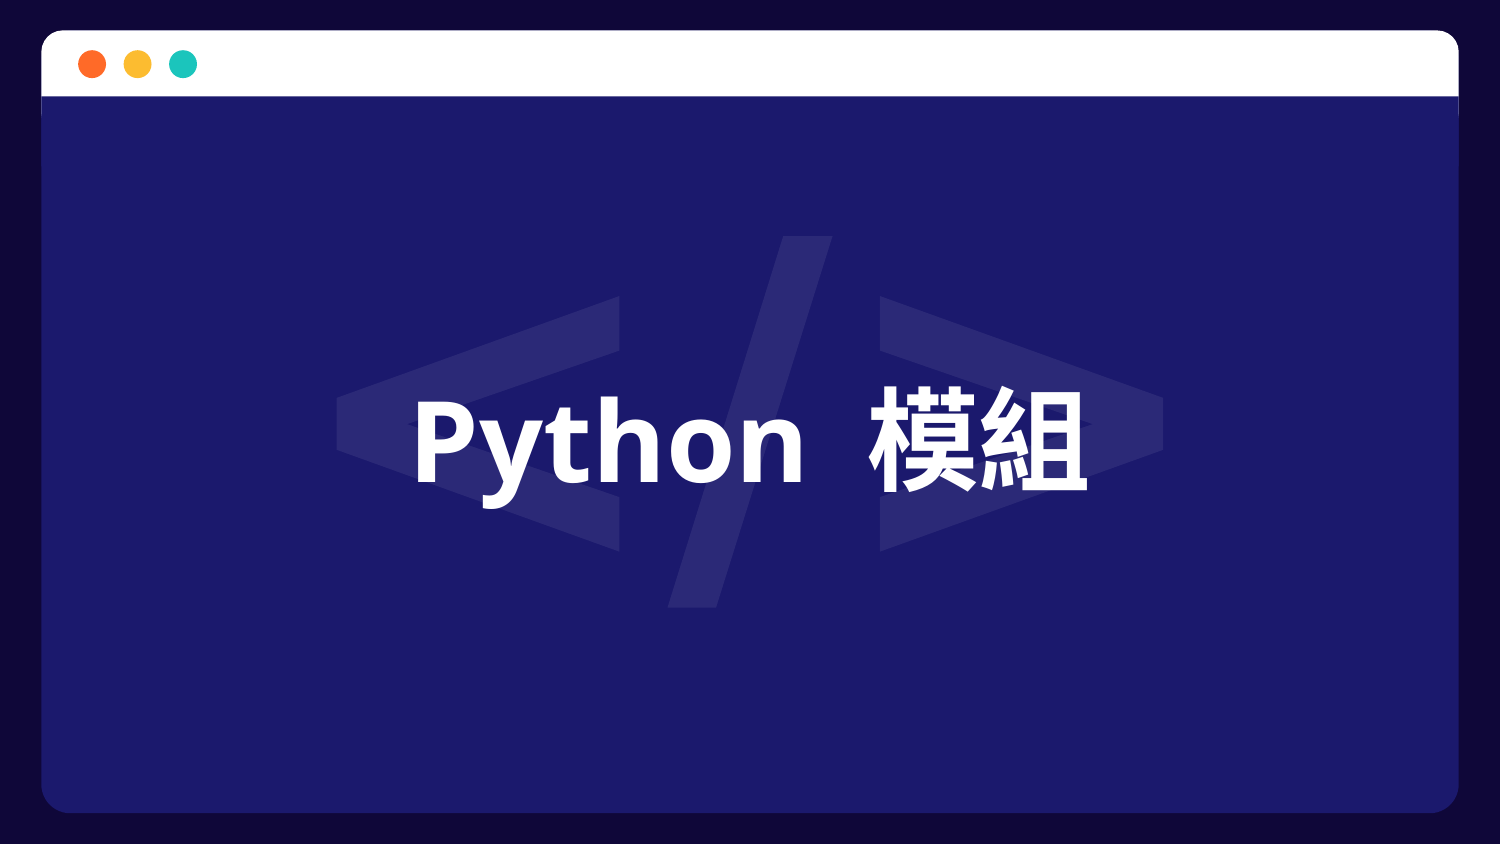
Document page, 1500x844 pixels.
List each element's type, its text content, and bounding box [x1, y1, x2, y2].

title Python 模組 [41, 324, 1459, 520]
